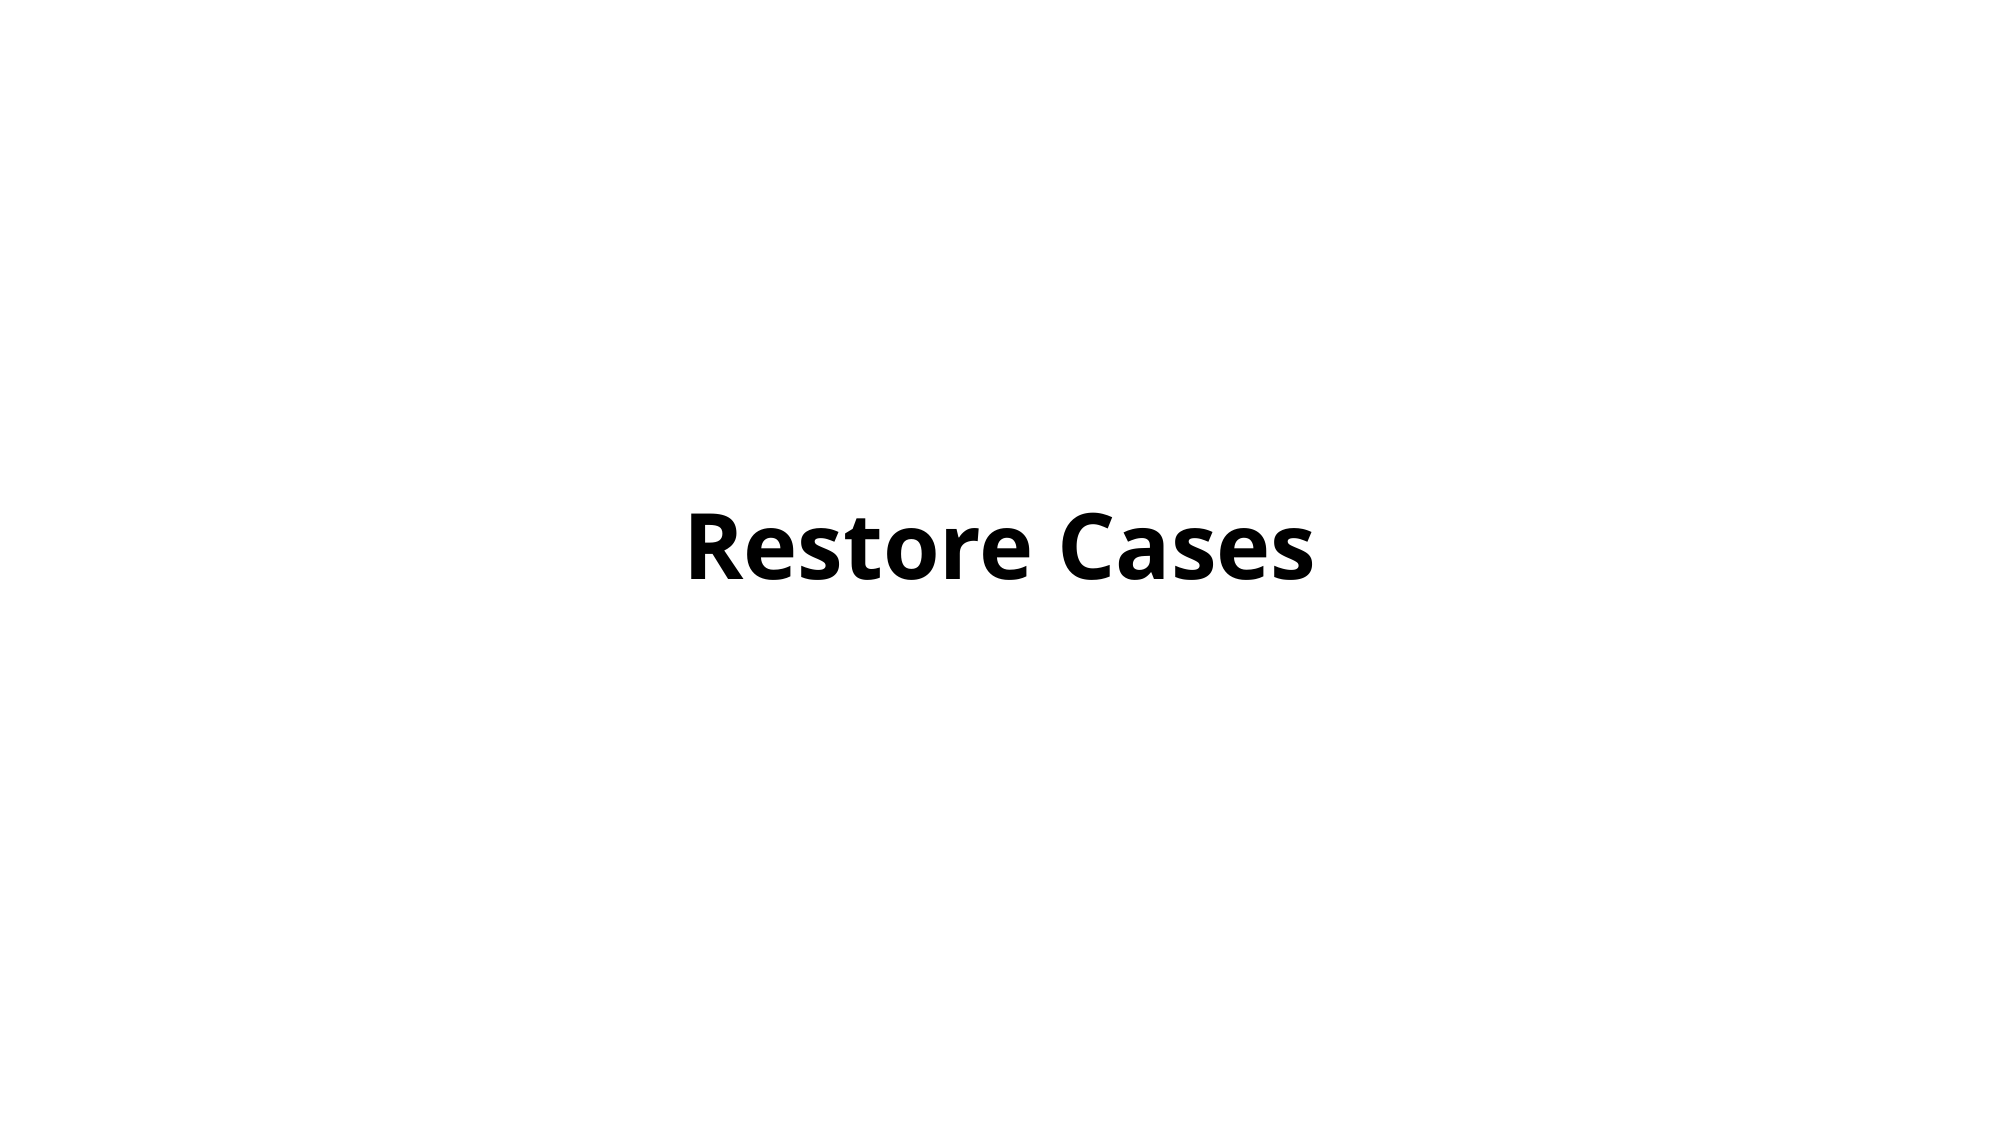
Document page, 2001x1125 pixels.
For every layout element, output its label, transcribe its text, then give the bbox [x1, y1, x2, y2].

title Restore Cases [137, 441, 1863, 659]
